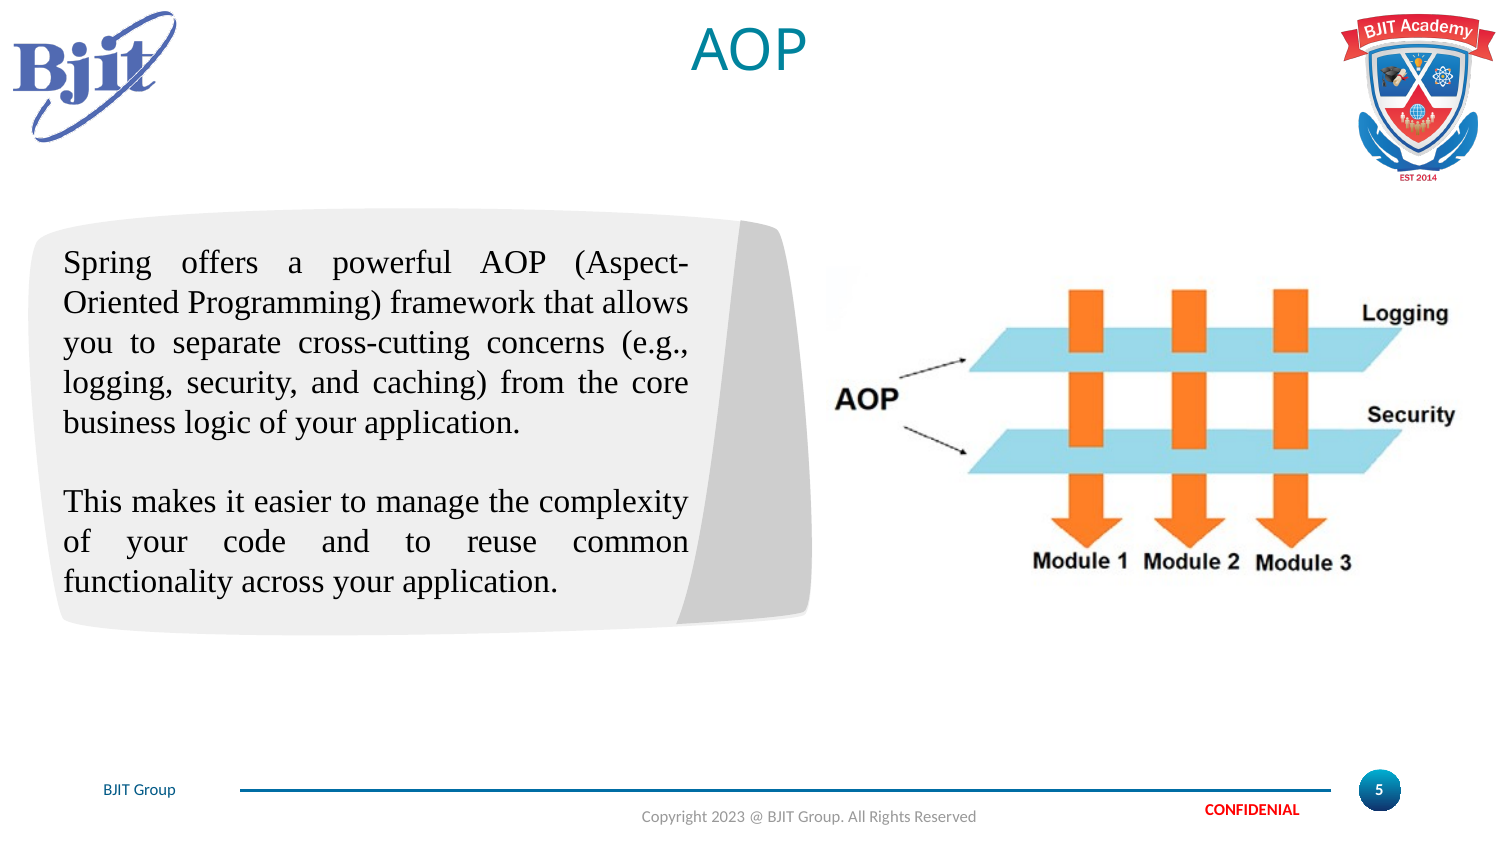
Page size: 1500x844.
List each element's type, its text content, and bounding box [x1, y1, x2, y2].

picture [1337, 10, 1500, 185]
picture [13, 10, 177, 143]
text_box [11, 208, 828, 636]
picture [826, 256, 1483, 588]
title AOP [396, 12, 1104, 84]
